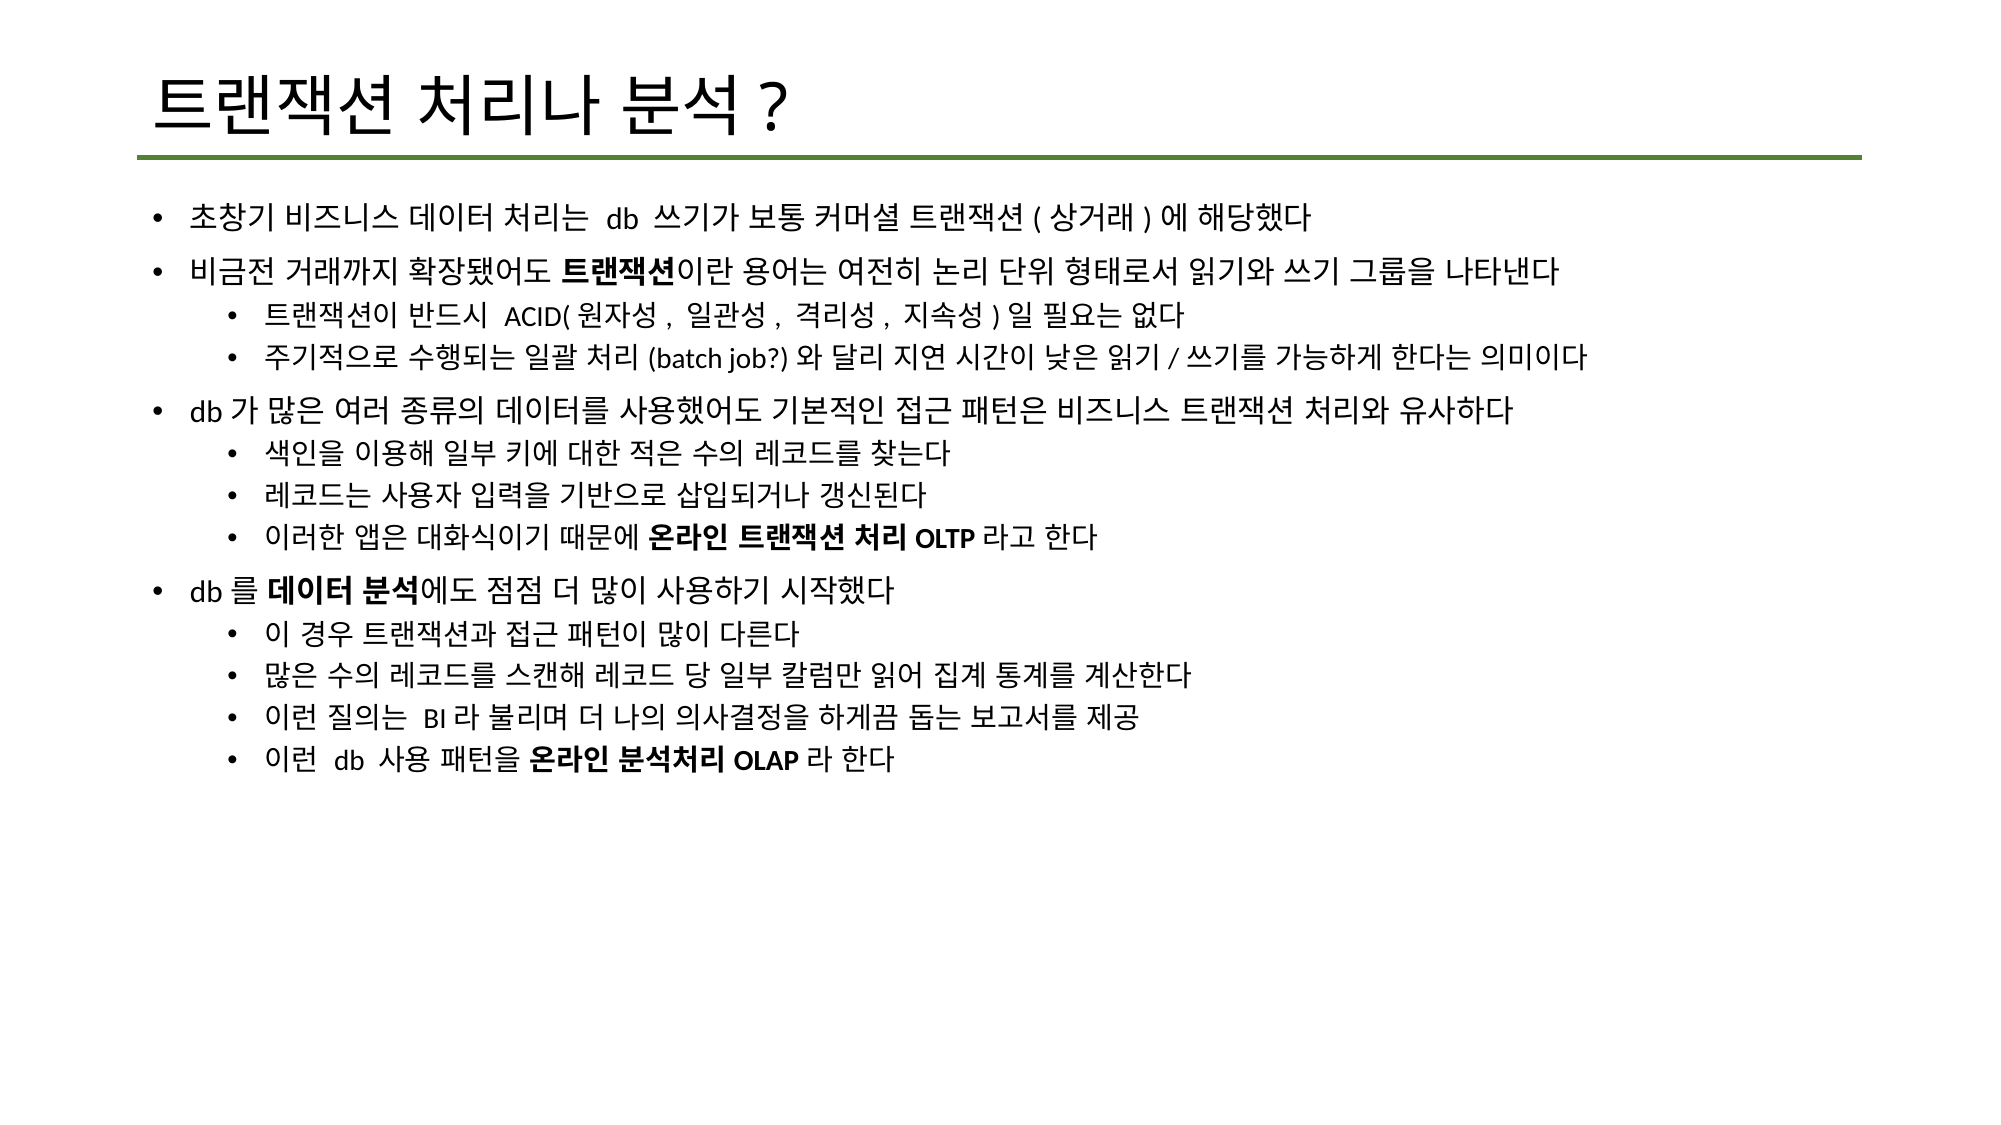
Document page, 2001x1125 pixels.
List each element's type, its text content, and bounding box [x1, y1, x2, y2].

title 트랜잭션 처리나 분석? [137, 59, 1863, 158]
list 초창기 비즈니스 데이터 처리는 db 쓰기가 보통 커머셜 트랜잭션(상거래)에 해당했다 비금전 거래까지 확장됐어도 트랜잭션이란 용어는 여전히 논리 단위 형태로서 읽기와 쓰기 그룹을 나타낸다 트랜잭션이 반드시 ACID(원자성, 일관성, 격리성, 지속성)일 필요는 없다 주기적으로 수행되는 일괄 처리(batch job?)와 달리 지연 시간이 낮은 읽기/쓰기를 가능하게 한다는 의미이다 db가 많은 여러 종류의 데이터를 사용했어도 기본적인 접근 패턴은 비즈니스 트랜잭션 처리와 유사하다 색인을 이용해 일부 키에 대한 적은 수의 레코드를 찾는다 레코드는 사용자 입력을 기반으로 삽입되거나 갱신된다 이러한 앱은 대화식이기 때문에 온라인 트랜잭션 처리OLTP라고 한다 db를 데이터 분석에도 점점 더 많이 사용하기 시작했다 이 경우 트랜잭션과 접근 패턴이 많이 다른다 많은 수의 레코드를 스캔해 레코드 당 일부 칼럼만 읽어 집계 통계를 계산한다 이런 질의는 BI라 불리며 더 나의 의사결정을 하게끔 돕는 보고서를 제공 이런 db 사용 패턴을 온라인 분석처리OLAP라 한다 [137, 195, 1863, 1014]
